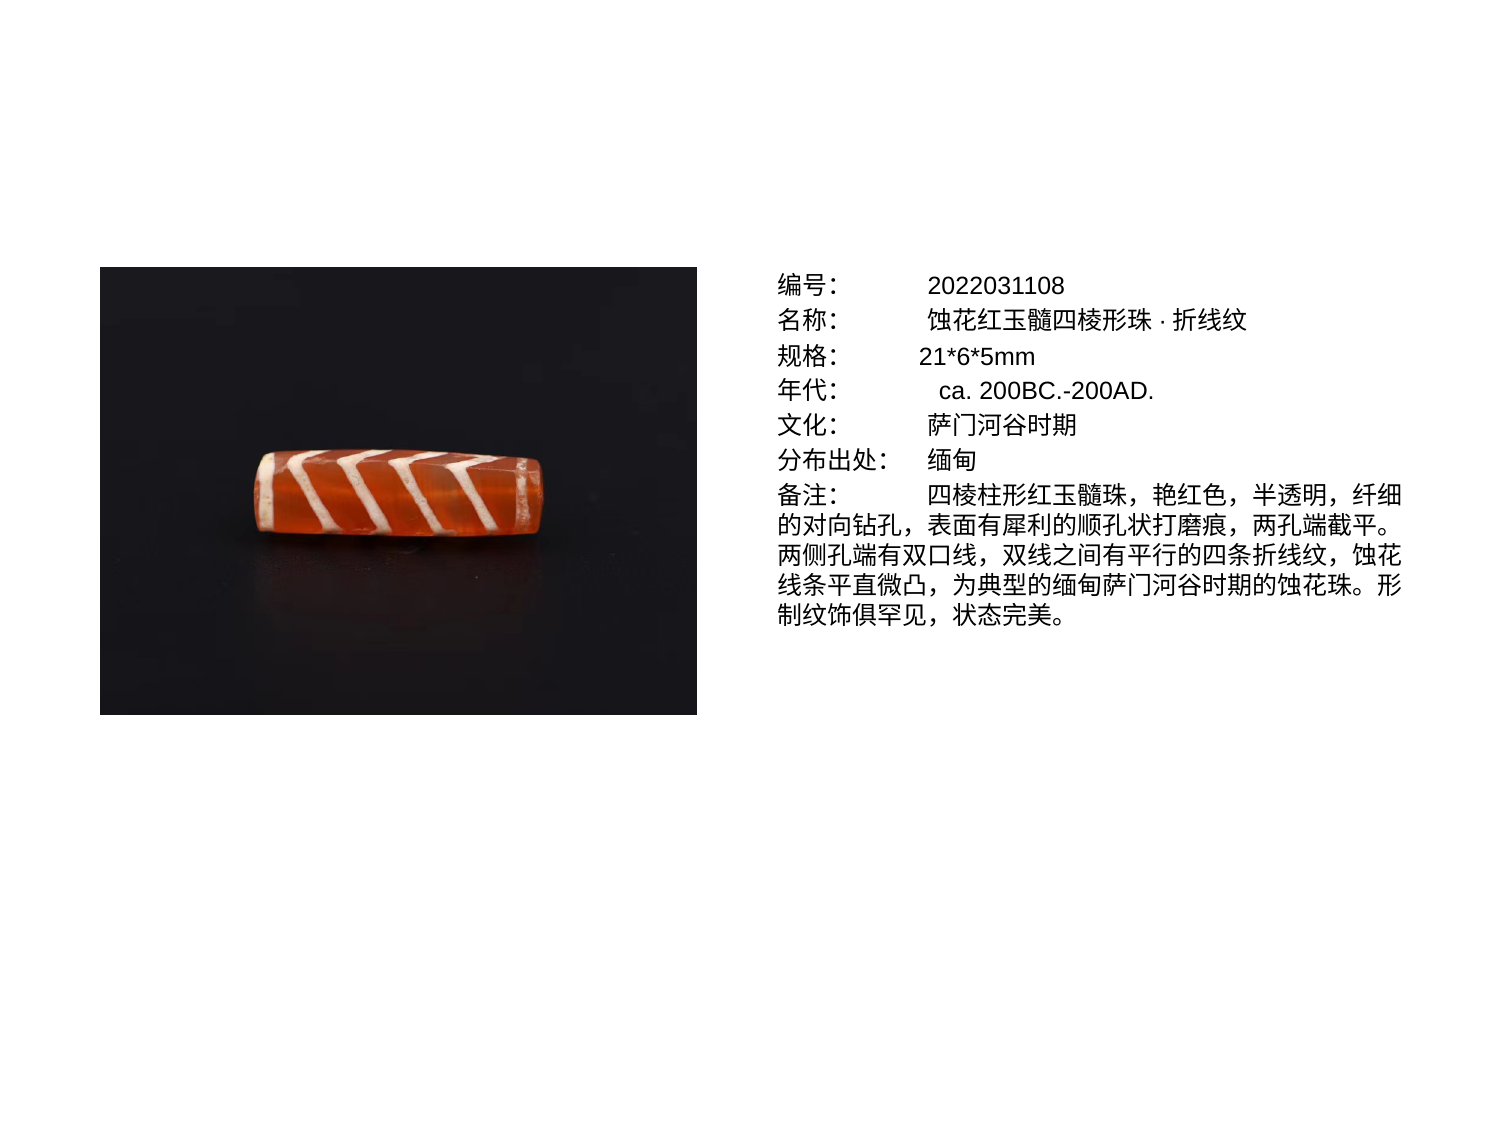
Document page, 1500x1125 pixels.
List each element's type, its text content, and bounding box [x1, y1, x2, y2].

list 编号： 2022031108 名称： 蚀花红玉髓四棱形珠·折线纹 规格： 21*6*5mm 年代： ca. 200BC.-200AD. 文化： 萨门河谷时期 分布出处： 缅甸 备注： 四棱柱形红玉髓珠，艳红色，半透明，纤细的对向钻孔，表面有犀利的顺孔状打磨痕，两孔端截平。两侧孔端有双口线，双线之间有平行的四条折线纹，蚀花线条平直微凸，为典型的缅甸萨门河谷时期的蚀花珠。形制纹饰俱罕见，状态完美。 [762, 262, 1426, 1006]
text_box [100, 267, 697, 716]
